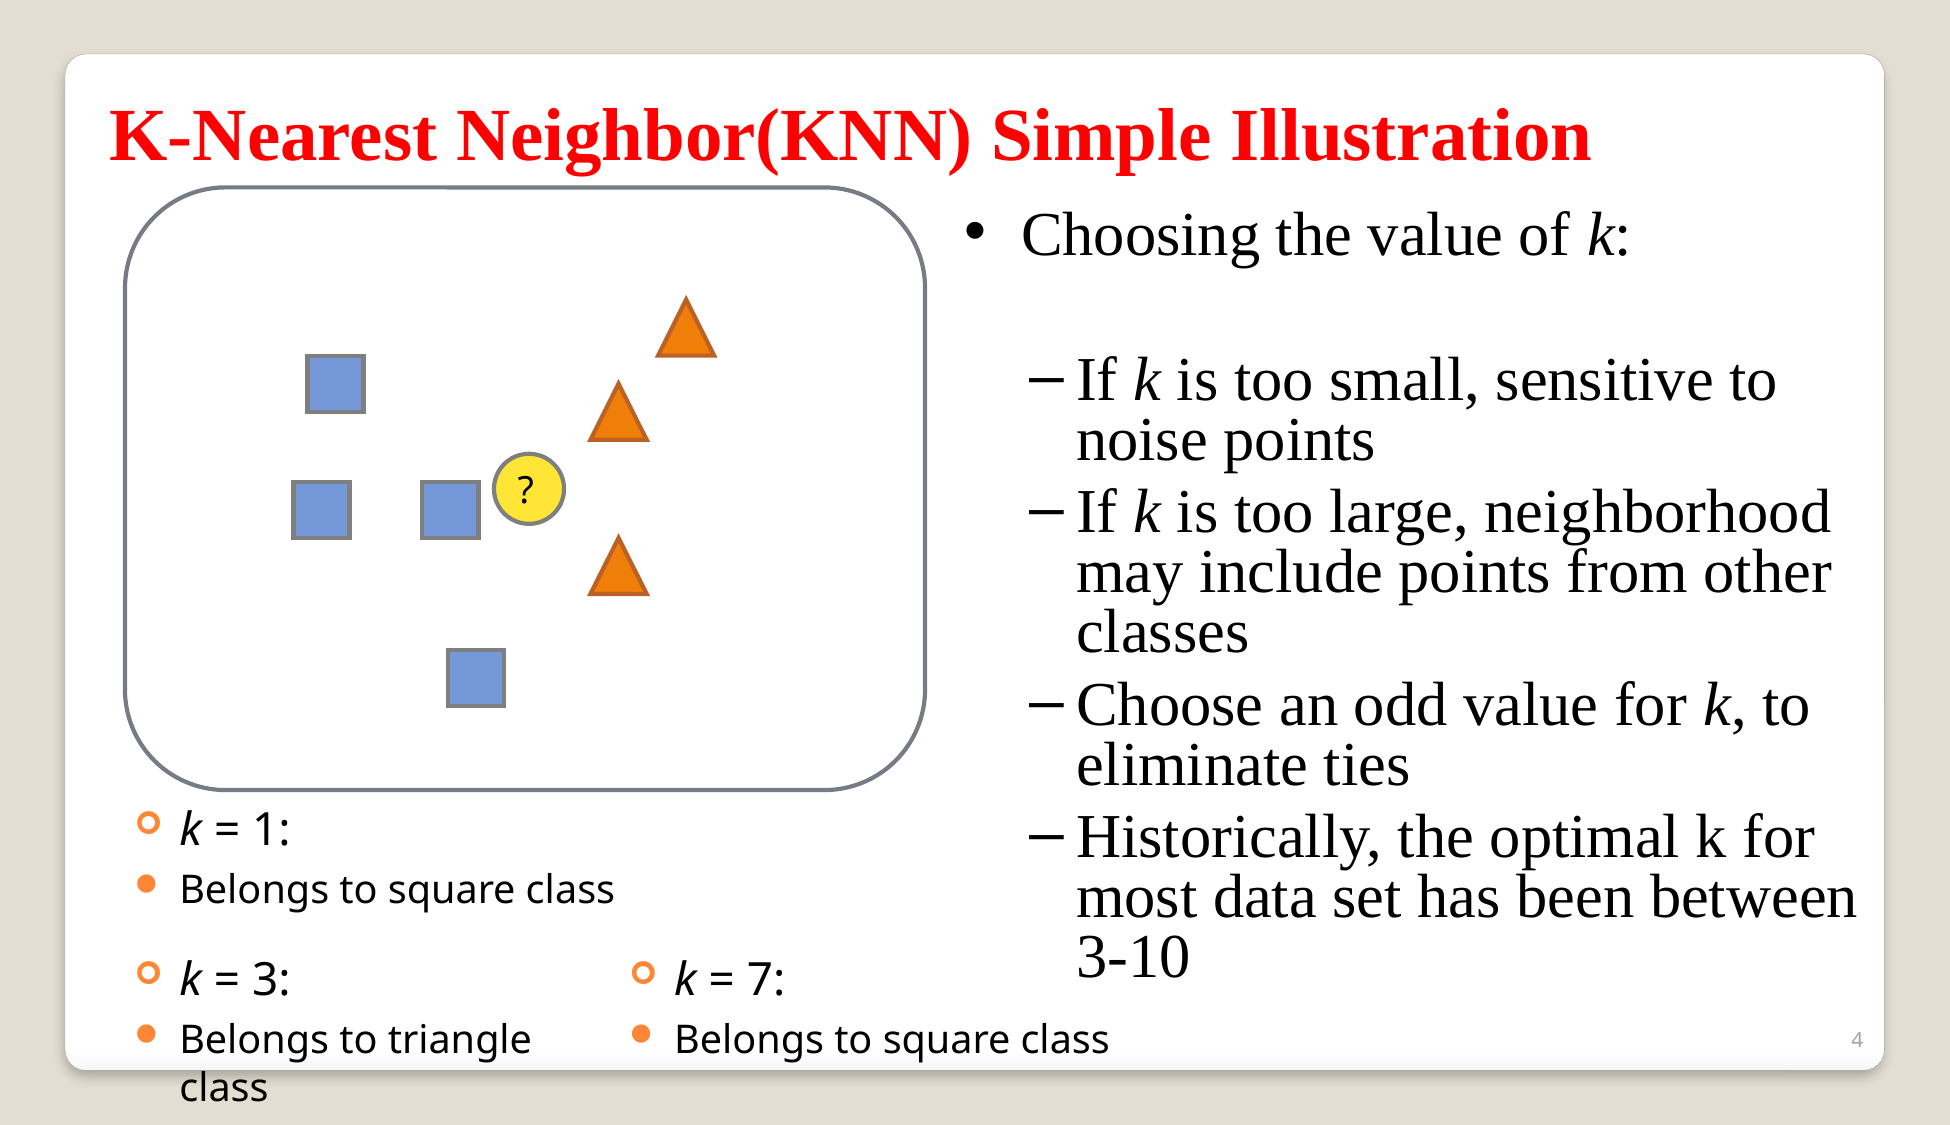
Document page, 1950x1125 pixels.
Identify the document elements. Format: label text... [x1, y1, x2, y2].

text_box k = 3: Belongs to triangle class [128, 950, 622, 1082]
text_box K-Nearest Neighbor(KNN) Simple Illustration [95, 77, 1609, 363]
text_box k = 1: Belongs to square class [127, 803, 647, 932]
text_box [124, 187, 926, 791]
slide_number 4 [1780, 1002, 1878, 1063]
text_box k = 7: Belongs to square class [622, 950, 1263, 1082]
text_box Choosing the value of k: If k is too small, sensitive to noise points If k is too large, neighborhood may include points from other classes Choose an odd value for k, to eliminate ties Historically, the optimal k for most data set has been between 3-10 [950, 200, 1888, 972]
